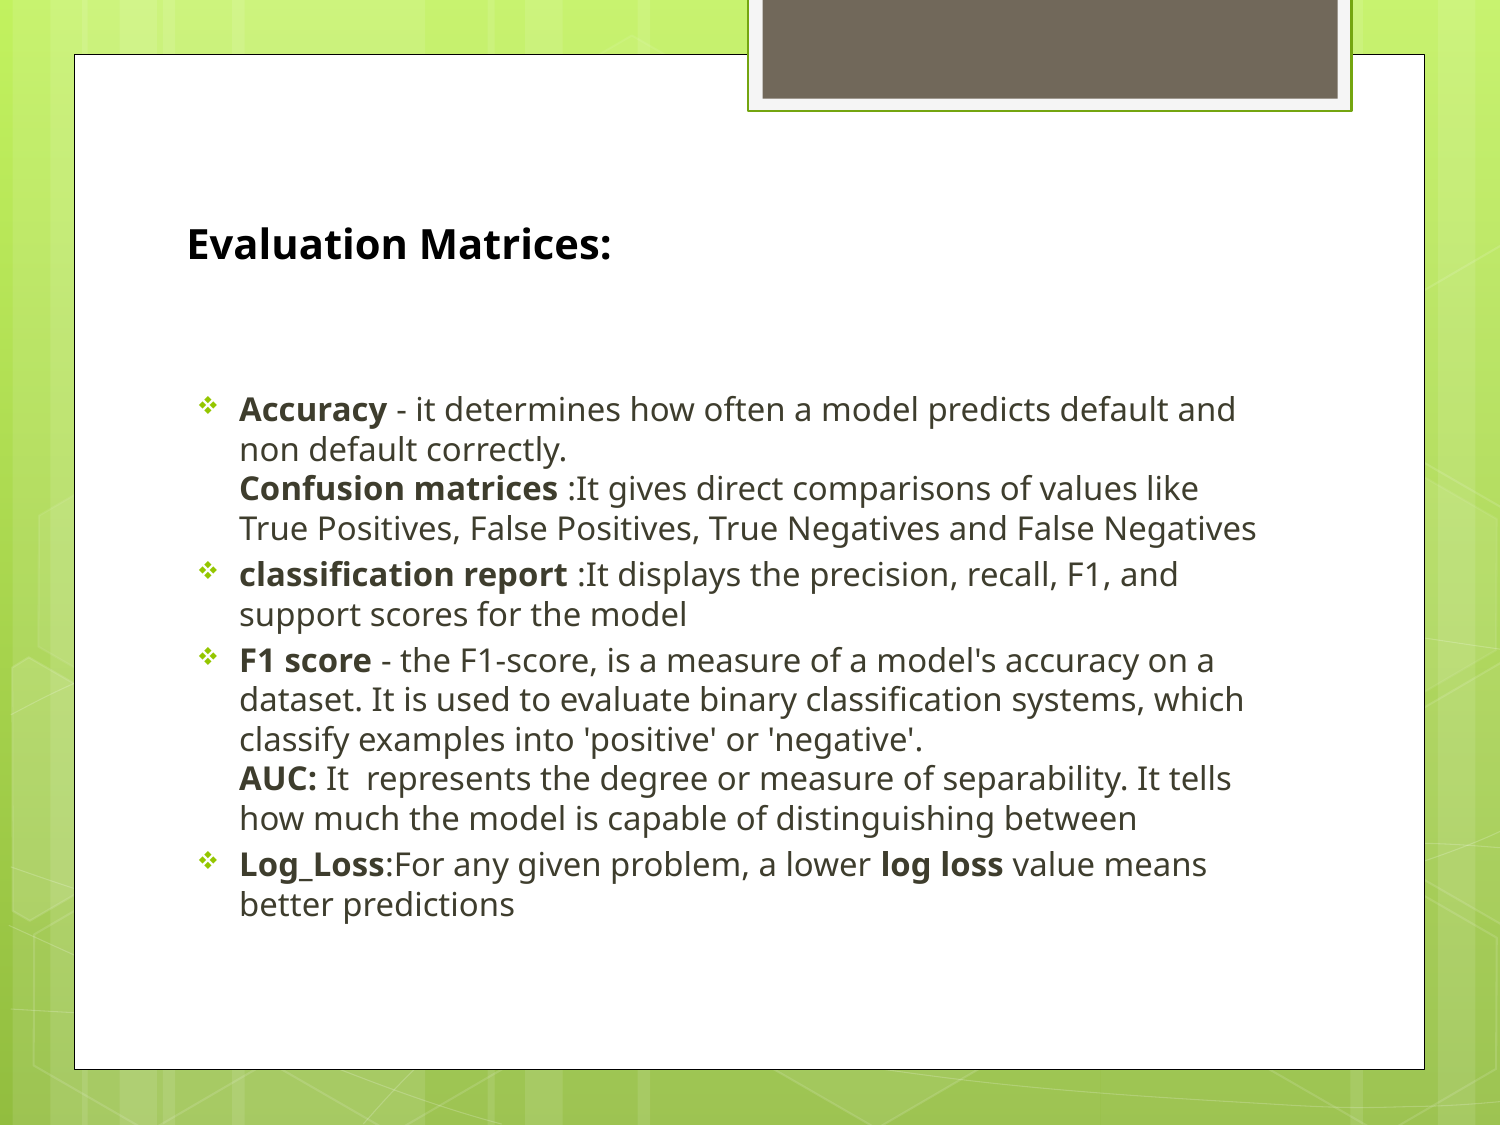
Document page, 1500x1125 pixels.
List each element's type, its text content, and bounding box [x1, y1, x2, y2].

title Evaluation Matrices: [171, 168, 1324, 327]
list Accuracy - it determines how often a model predicts default and non default correctly. Confusion matrices :It gives direct comparisons of values like True Positives, False Positives, True Negatives and False Negatives classification report :It displays the precision, recall, F1, and support scores for the model F1 score - the F1-score, is a measure of a model's accuracy on a dataset. It is used to evaluate binary classification systems, which classify examples into 'positive' or 'negative'. AUC: It represents the degree or measure of separability. It tells how much the model is capable of distinguishing between Log_Loss:For any given problem, a lower log loss value means better predictions [171, 381, 1283, 957]
